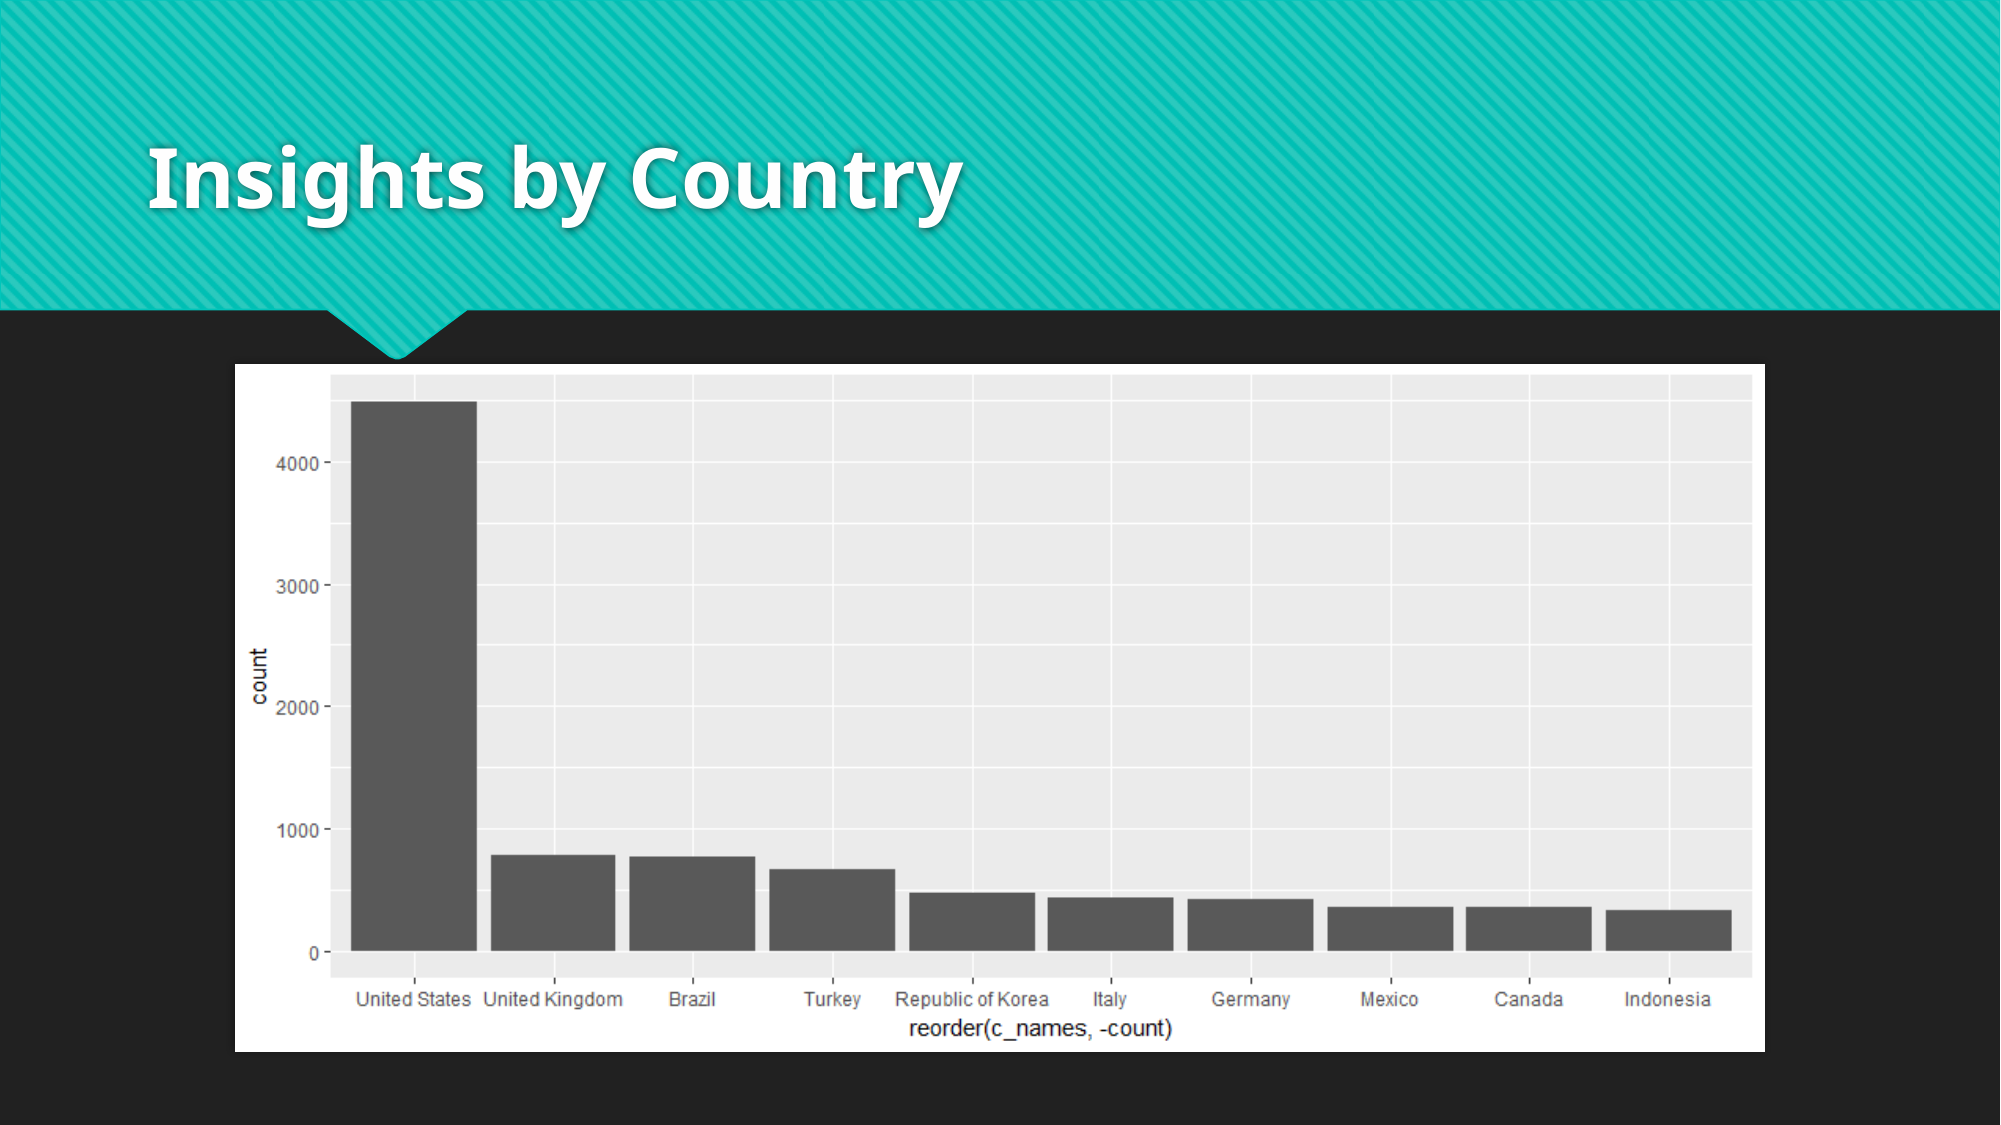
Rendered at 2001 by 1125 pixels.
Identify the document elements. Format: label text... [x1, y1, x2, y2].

title Insights by Country [132, 73, 1868, 233]
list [234, 364, 1766, 1052]
